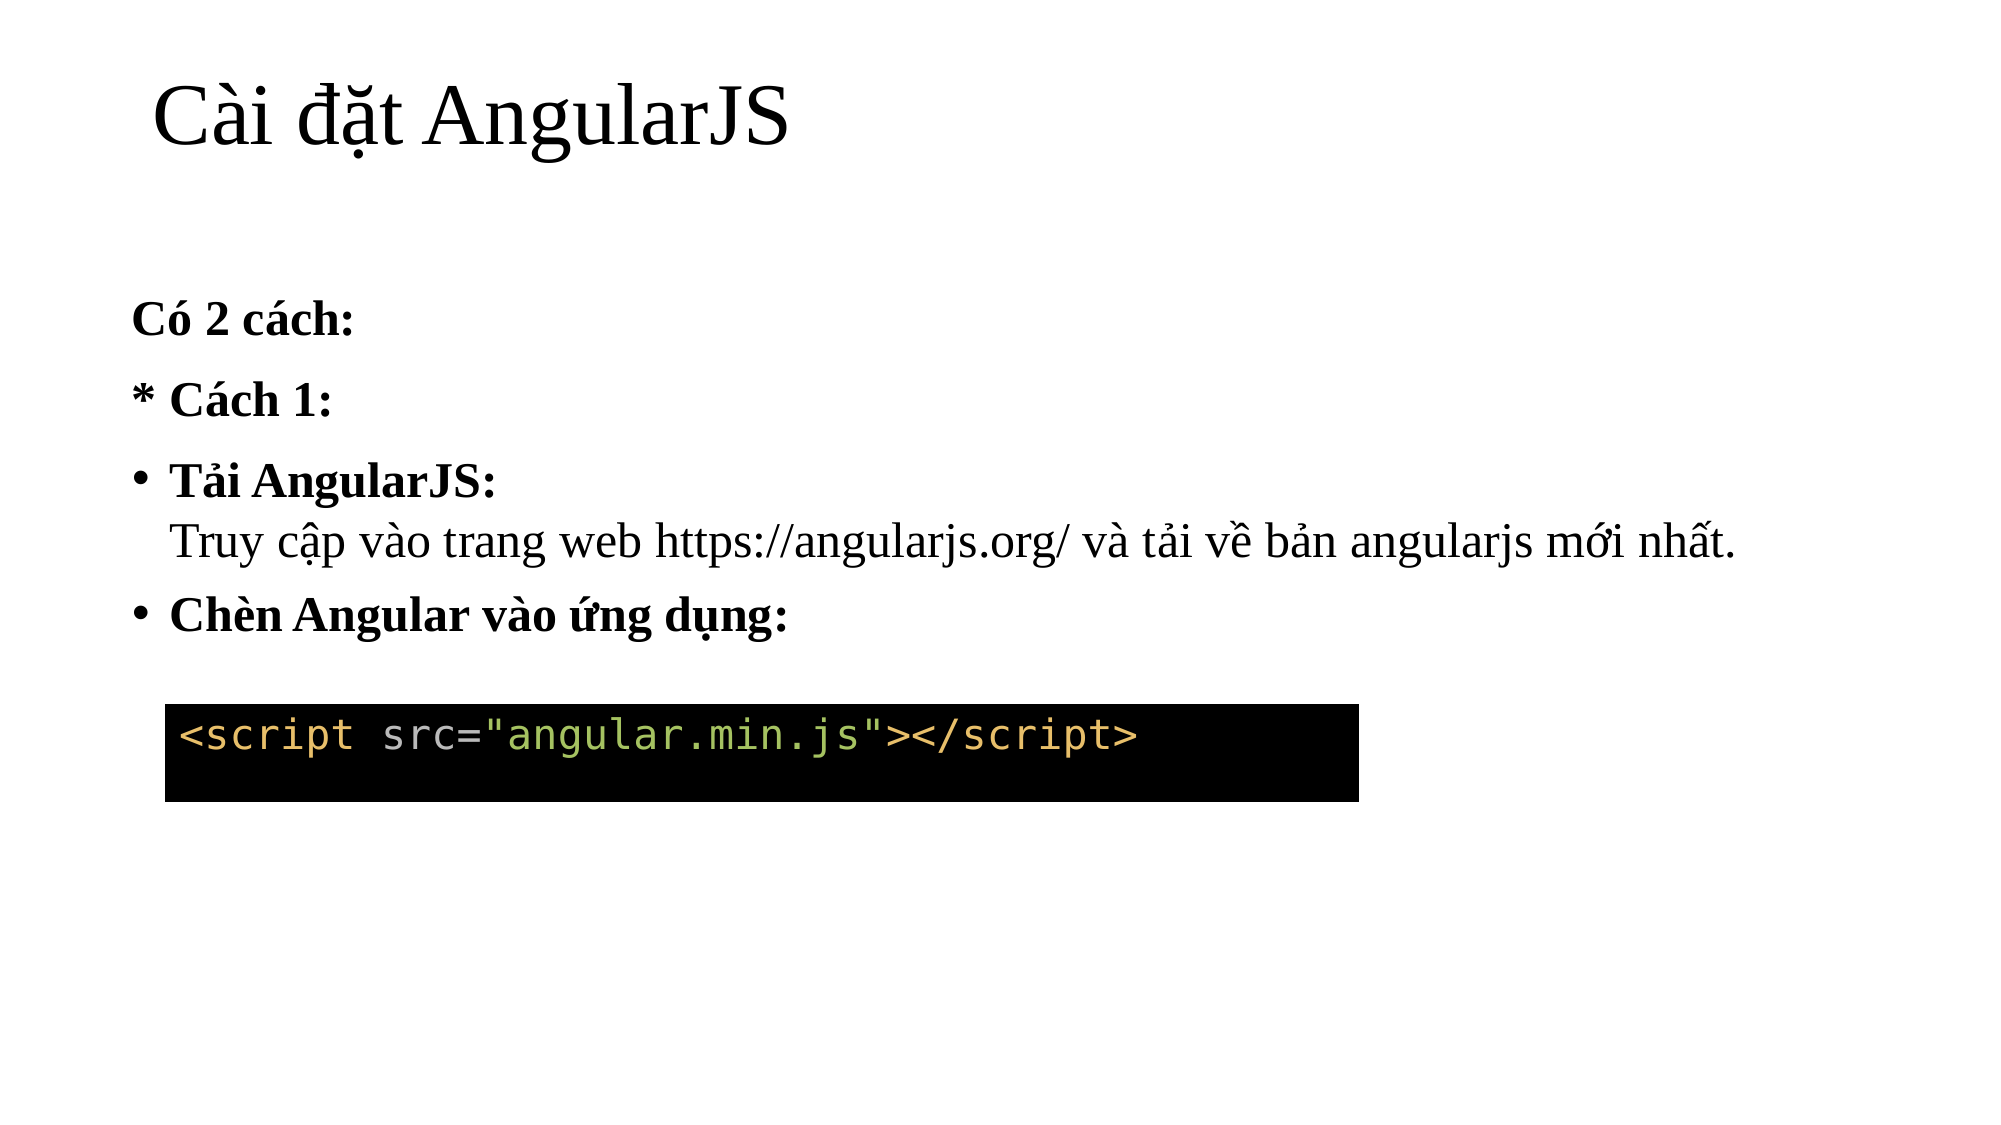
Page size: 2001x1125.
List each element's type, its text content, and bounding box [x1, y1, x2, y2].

text_box Có 2 cách: * Cách 1: Tải AngularJS: Truy cập vào trang web https://angularjs.org/ và tải về bản angularjs mới nhất. Chèn Angular vào ứng dụng: [117, 278, 1842, 992]
table_header <script src="angular.min.js"></script> [165, 704, 1359, 802]
text_box Cài đặt AngularJS [137, 59, 1863, 278]
